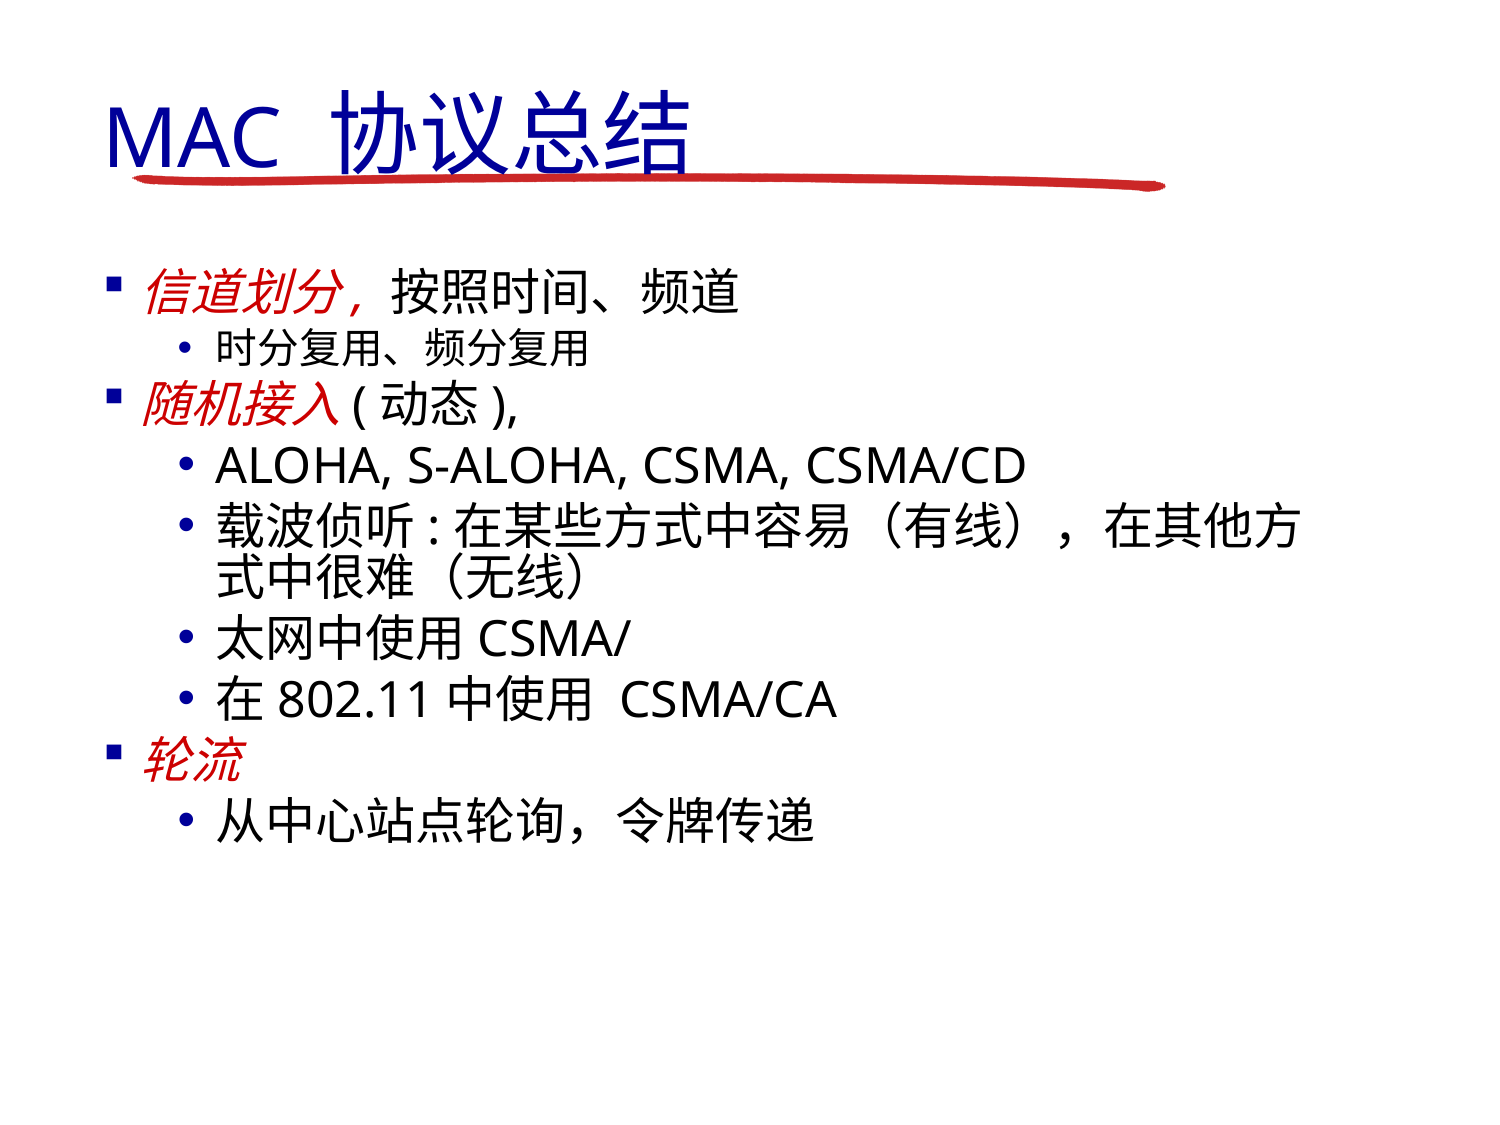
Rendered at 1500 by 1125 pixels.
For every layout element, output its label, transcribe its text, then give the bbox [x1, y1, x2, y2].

title MAC 协议总结 [87, 37, 1363, 225]
list 信道划分, 按照时间、频道 时分复用、频分复用 随机接入(动态), ALOHA, S-ALOHA, CSMA, CSMA/CD 载波侦听:在某些方式中容易（有线），在其他方式中很难（无线） 太网中使用CSMA/ 在802.11中使用 CSMA/CA 轮流 从中心站点轮询，令牌传递 [87, 262, 1363, 1068]
picture [127, 168, 1179, 198]
